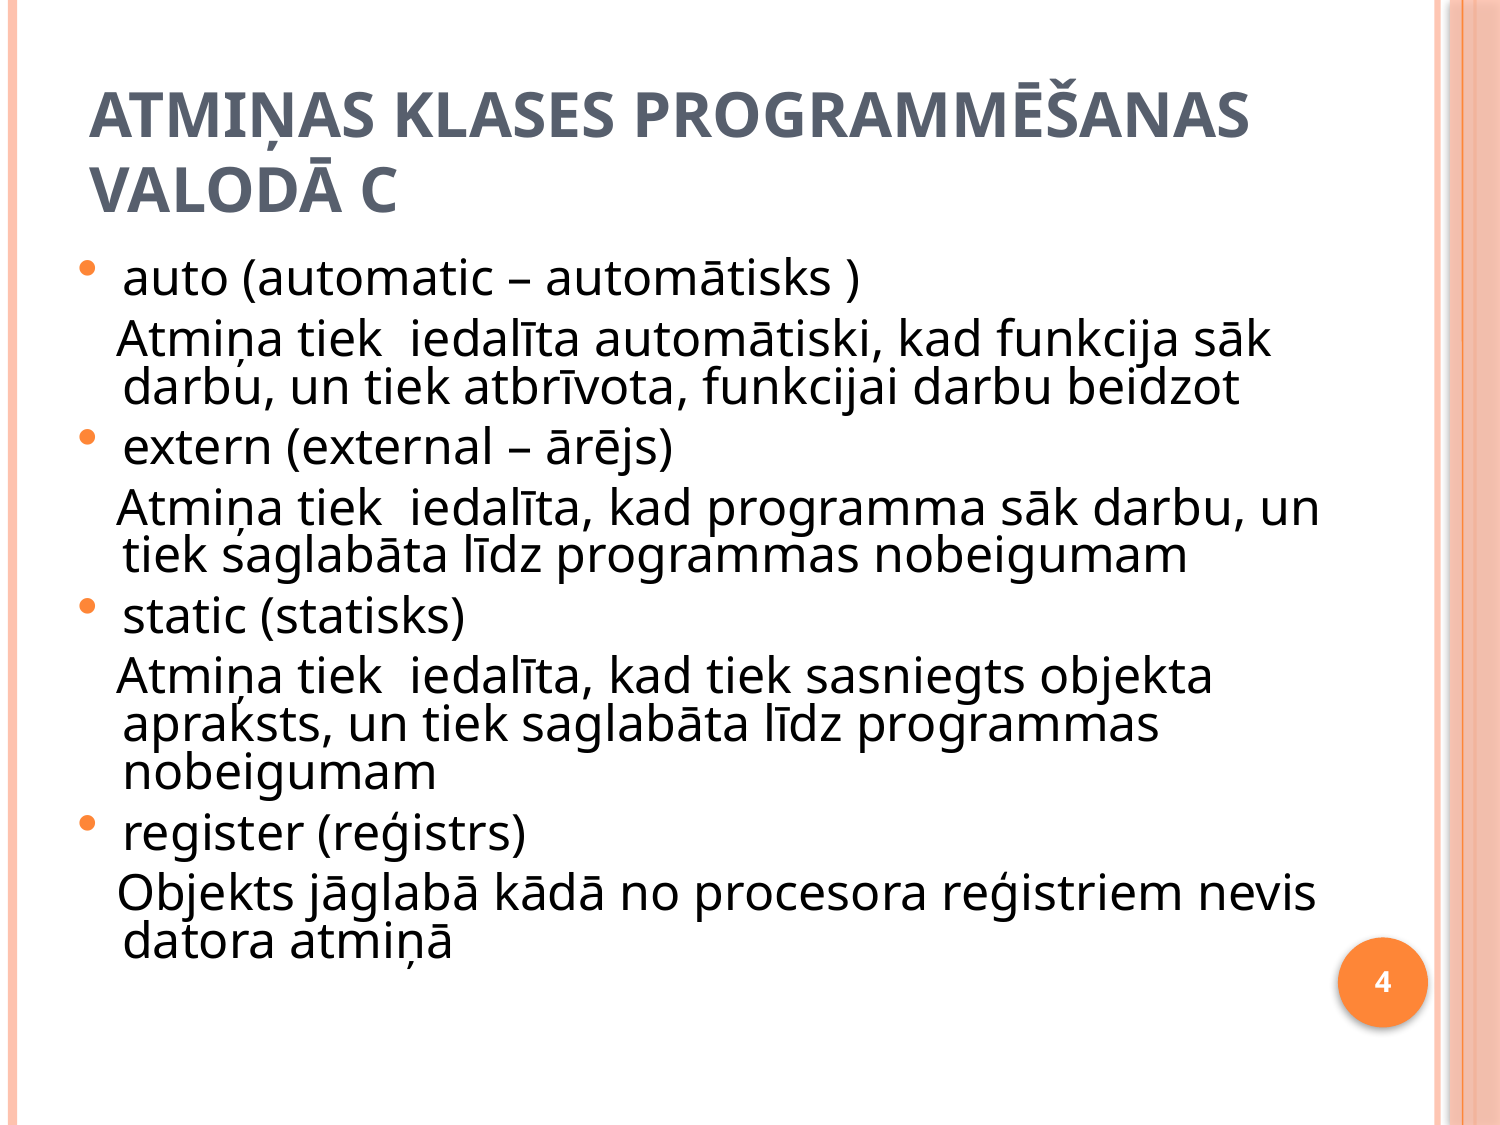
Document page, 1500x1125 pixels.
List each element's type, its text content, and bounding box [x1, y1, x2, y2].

list auto (automatic – automātisks ) Atmiņa tiek iedalīta automātiski, kad funkcija sāk darbu, un tiek atbrīvota, funkcijai darbu beidzot extern (external – ārējs) Atmiņa tiek iedalīta, kad programma sāk darbu, un tiek saglabāta līdz programmas nobeigumam static (statisks) Atmiņa tiek iedalīta, kad tiek sasniegts objekta apraksts, un tiek saglabāta līdz programmas nobeigumam register (reģistrs) Objekts jāglabā kādā no procesora reģistriem nevis datora atmiņā [62, 249, 1388, 1063]
slide_number 4 [1333, 940, 1434, 1027]
title Atmiņas klases programmēšanas valodā C [75, 45, 1300, 233]
